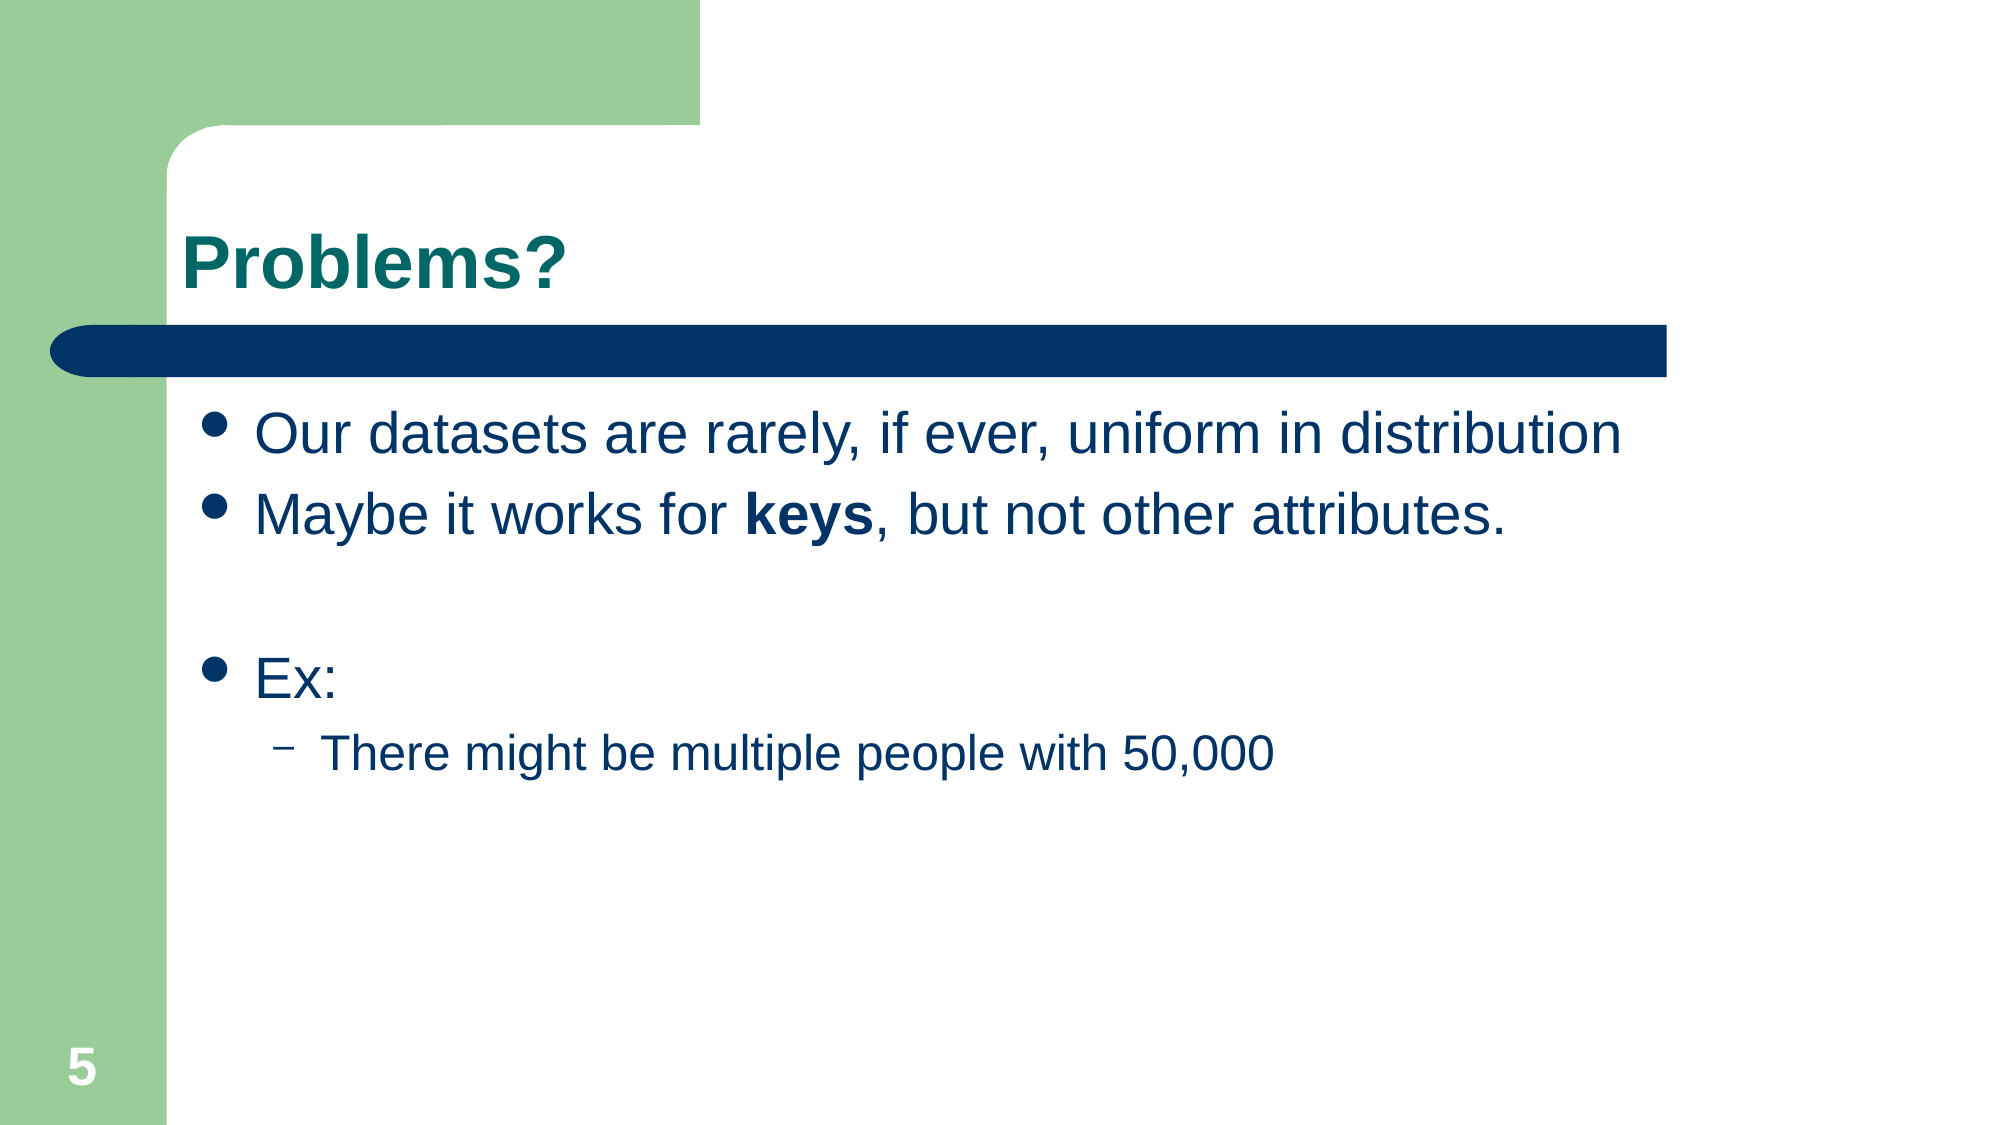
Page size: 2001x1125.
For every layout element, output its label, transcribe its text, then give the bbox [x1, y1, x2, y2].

title Problems? [166, 125, 1900, 313]
slide_number 5 [18, 1023, 147, 1105]
